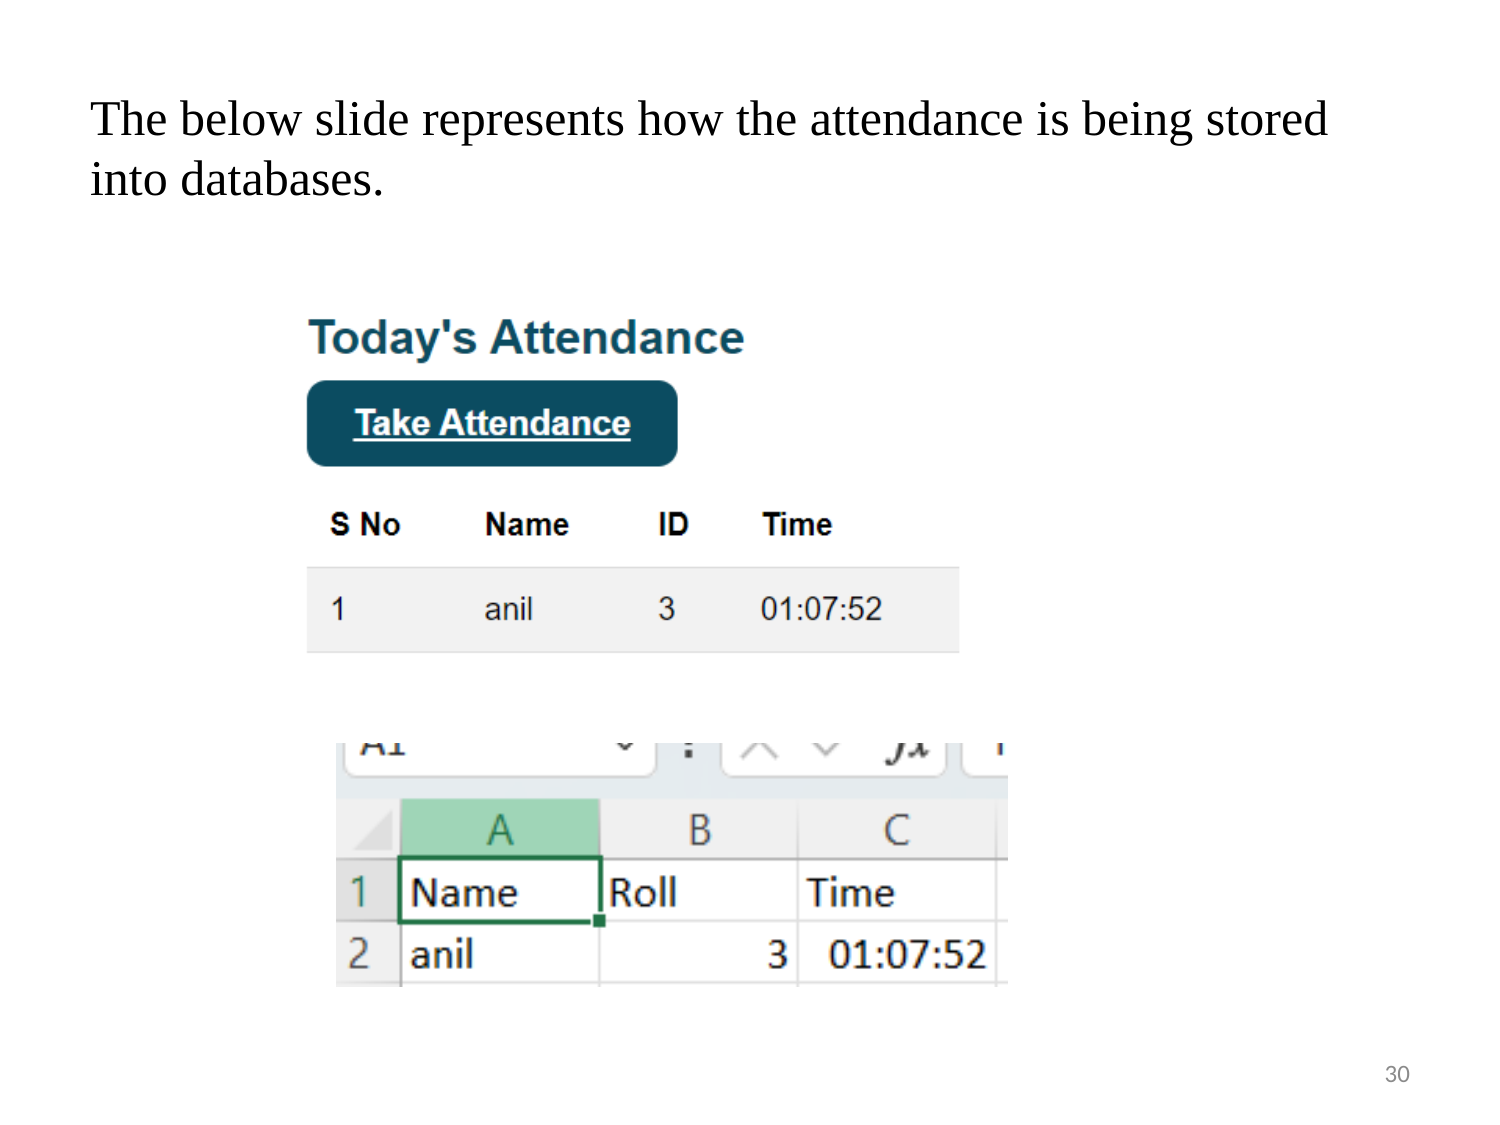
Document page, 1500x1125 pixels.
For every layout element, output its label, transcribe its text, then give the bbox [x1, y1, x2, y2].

picture [265, 259, 984, 661]
picture [336, 742, 1009, 987]
list The below slide represents how the attendance is being stored into databases. [75, 78, 1425, 1005]
slide_number 30 [1074, 1042, 1425, 1103]
